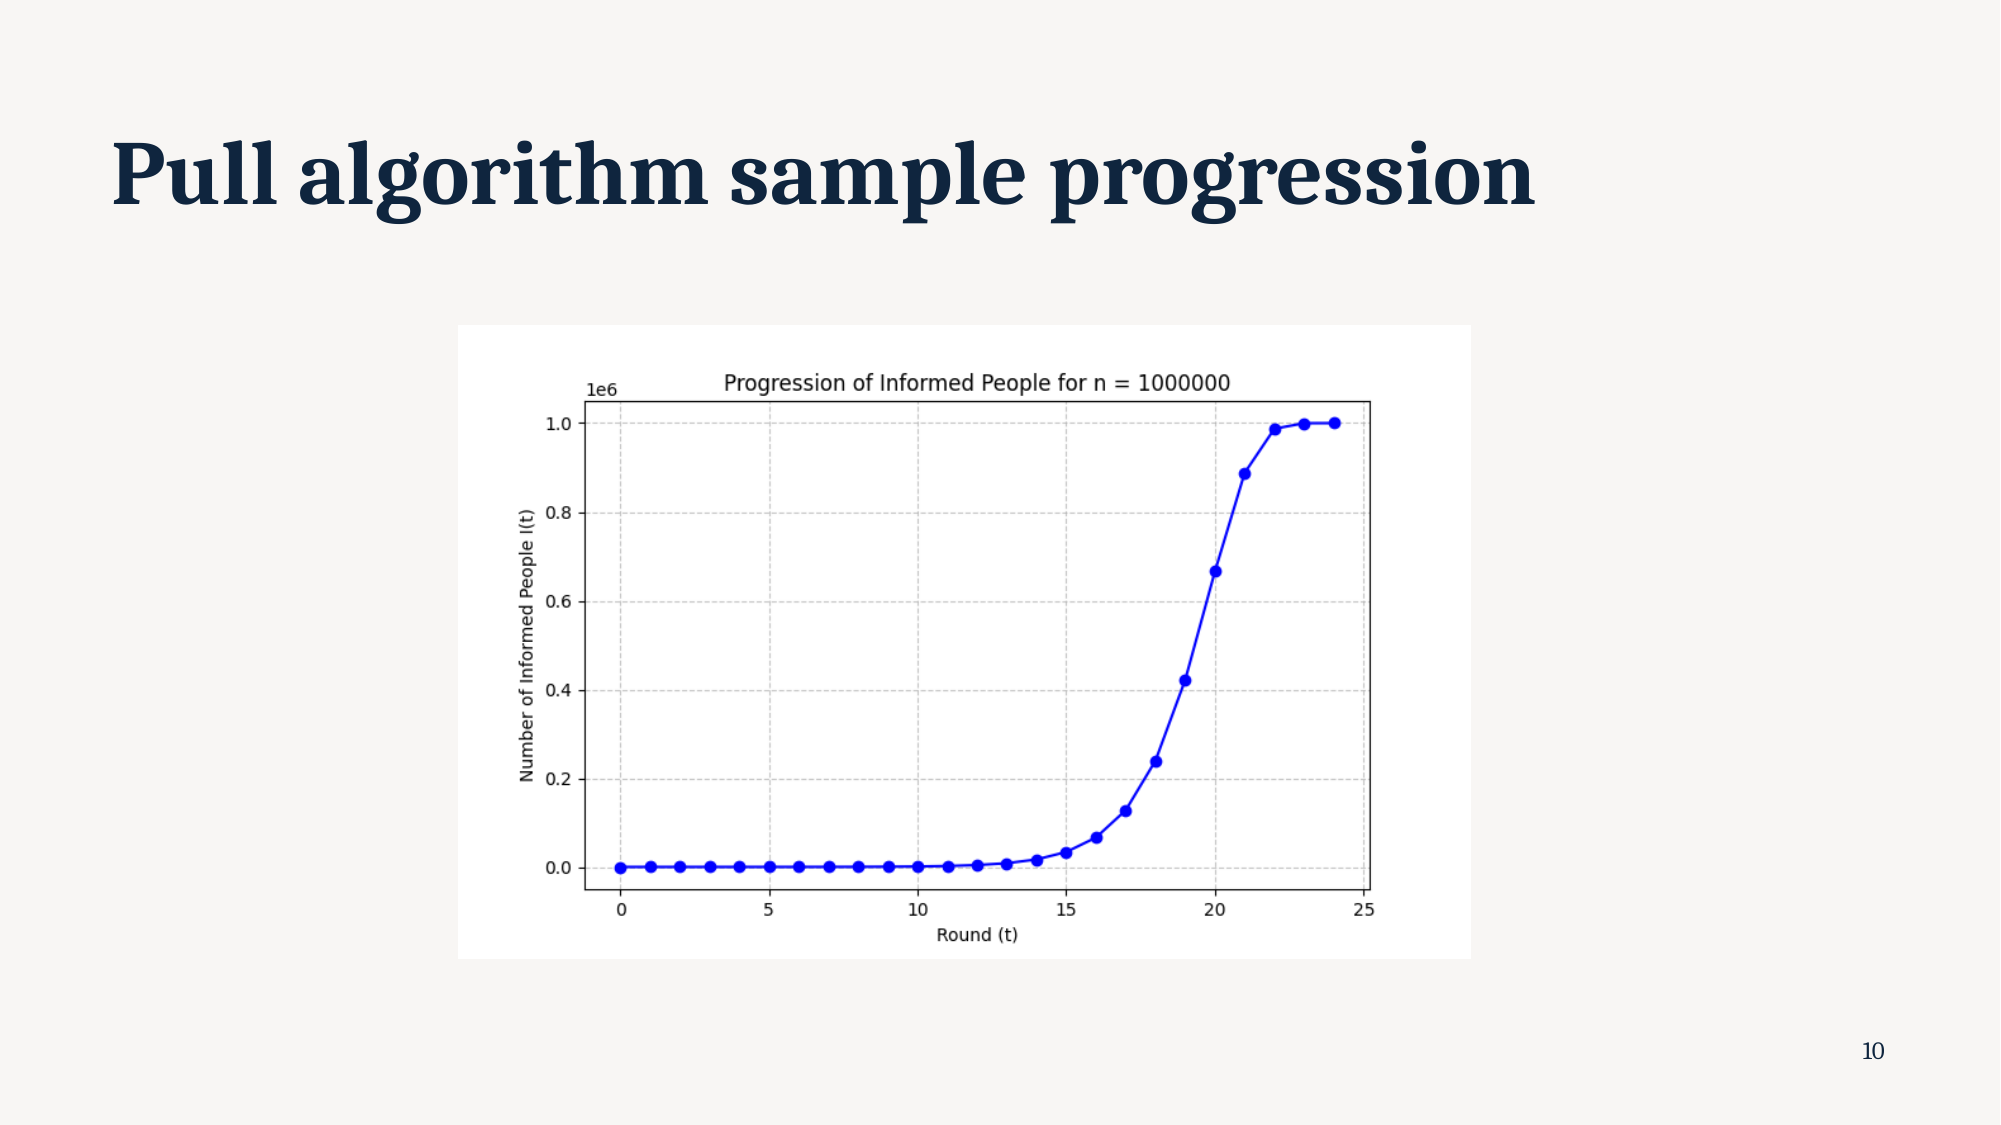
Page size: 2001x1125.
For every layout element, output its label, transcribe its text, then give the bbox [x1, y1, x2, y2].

slide_number 10 [1836, 1020, 1912, 1080]
title Pull algorithm sample progression [96, 83, 1822, 267]
picture [457, 325, 1471, 959]
